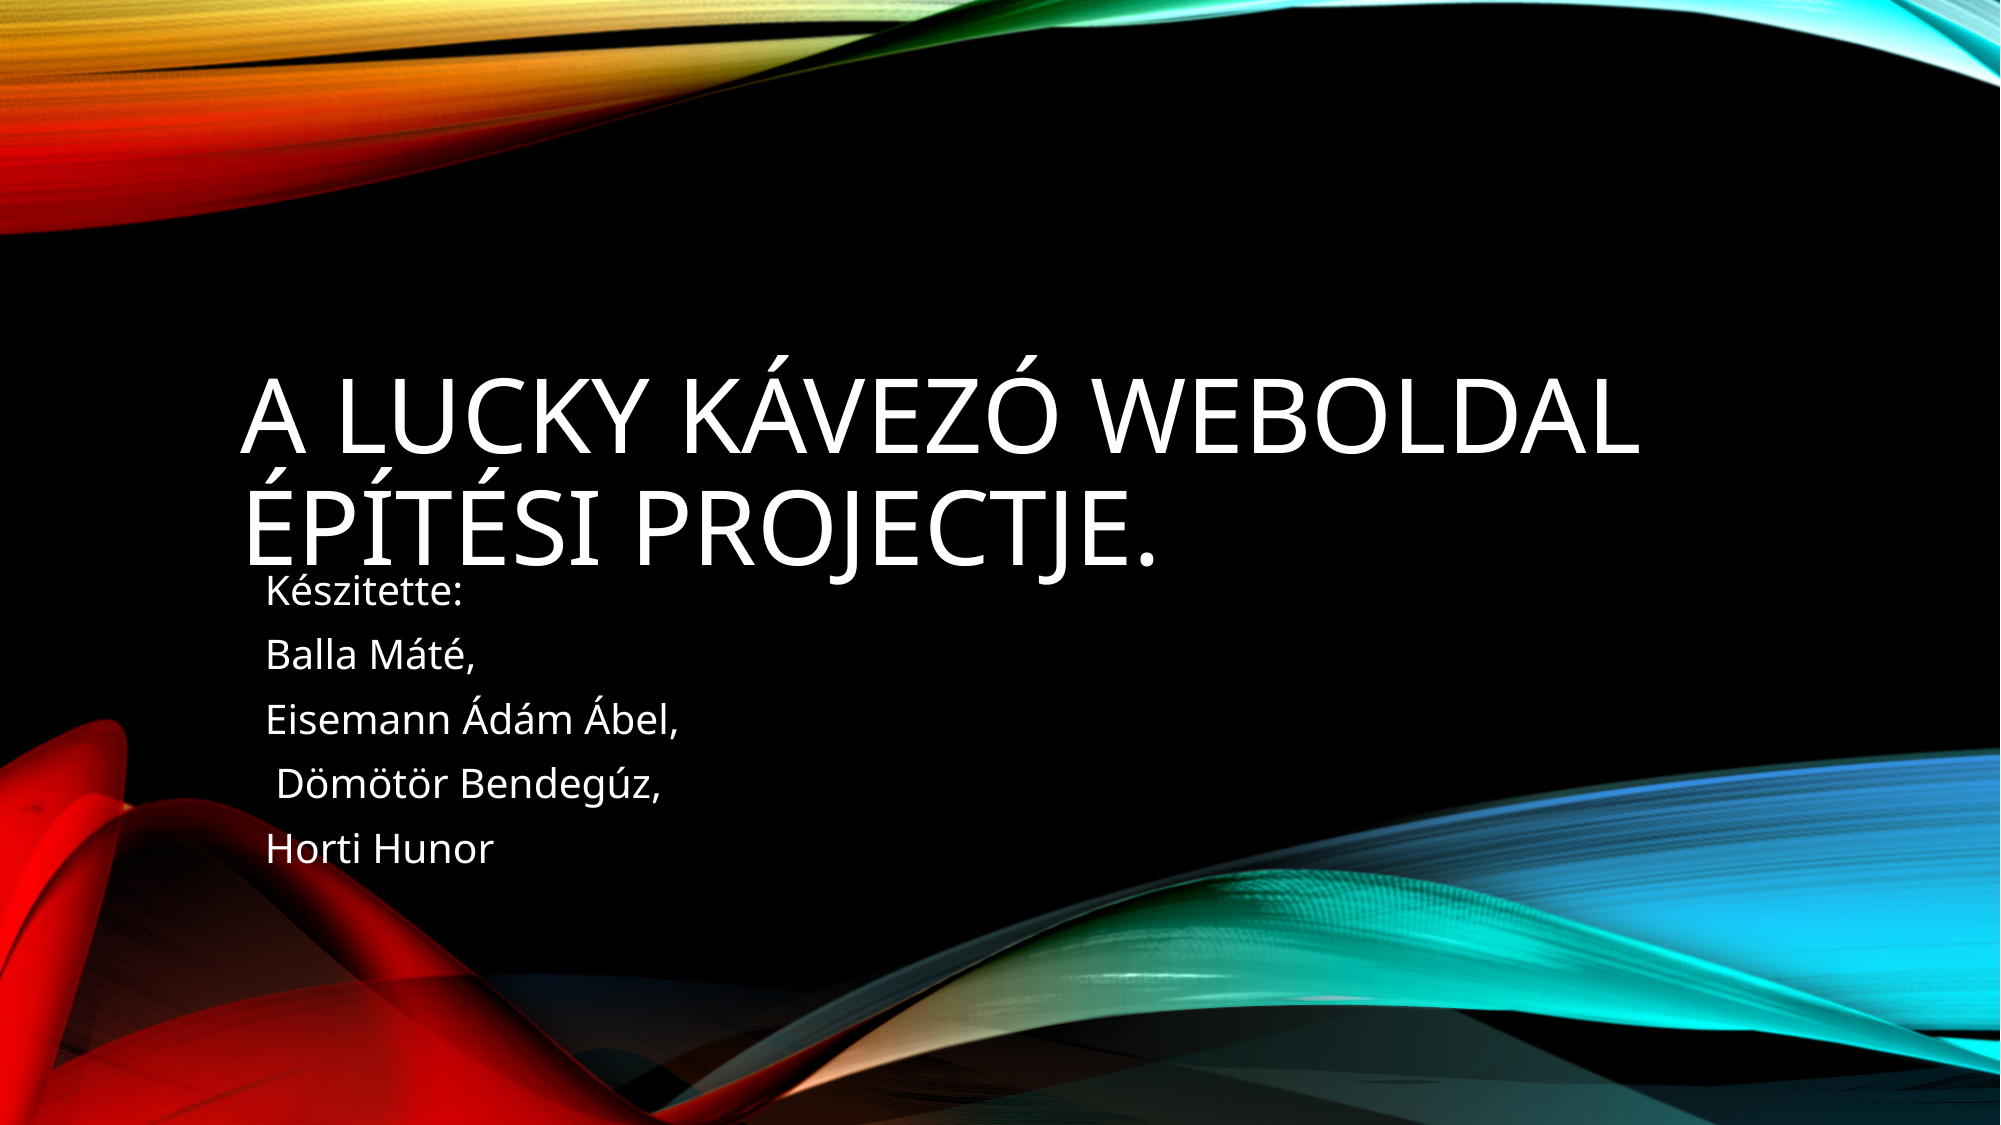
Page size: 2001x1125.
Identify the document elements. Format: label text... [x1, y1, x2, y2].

picture [0, 717, 2000, 1125]
picture [0, 0, 2000, 237]
title A lucky kávezó weboldal építési projectje. [225, 295, 1775, 596]
subtitle Készitette: Balla Máté, Eisemann Ádám Ábel, Dömötör Bendegúz, Horti Hunor [249, 562, 1750, 880]
